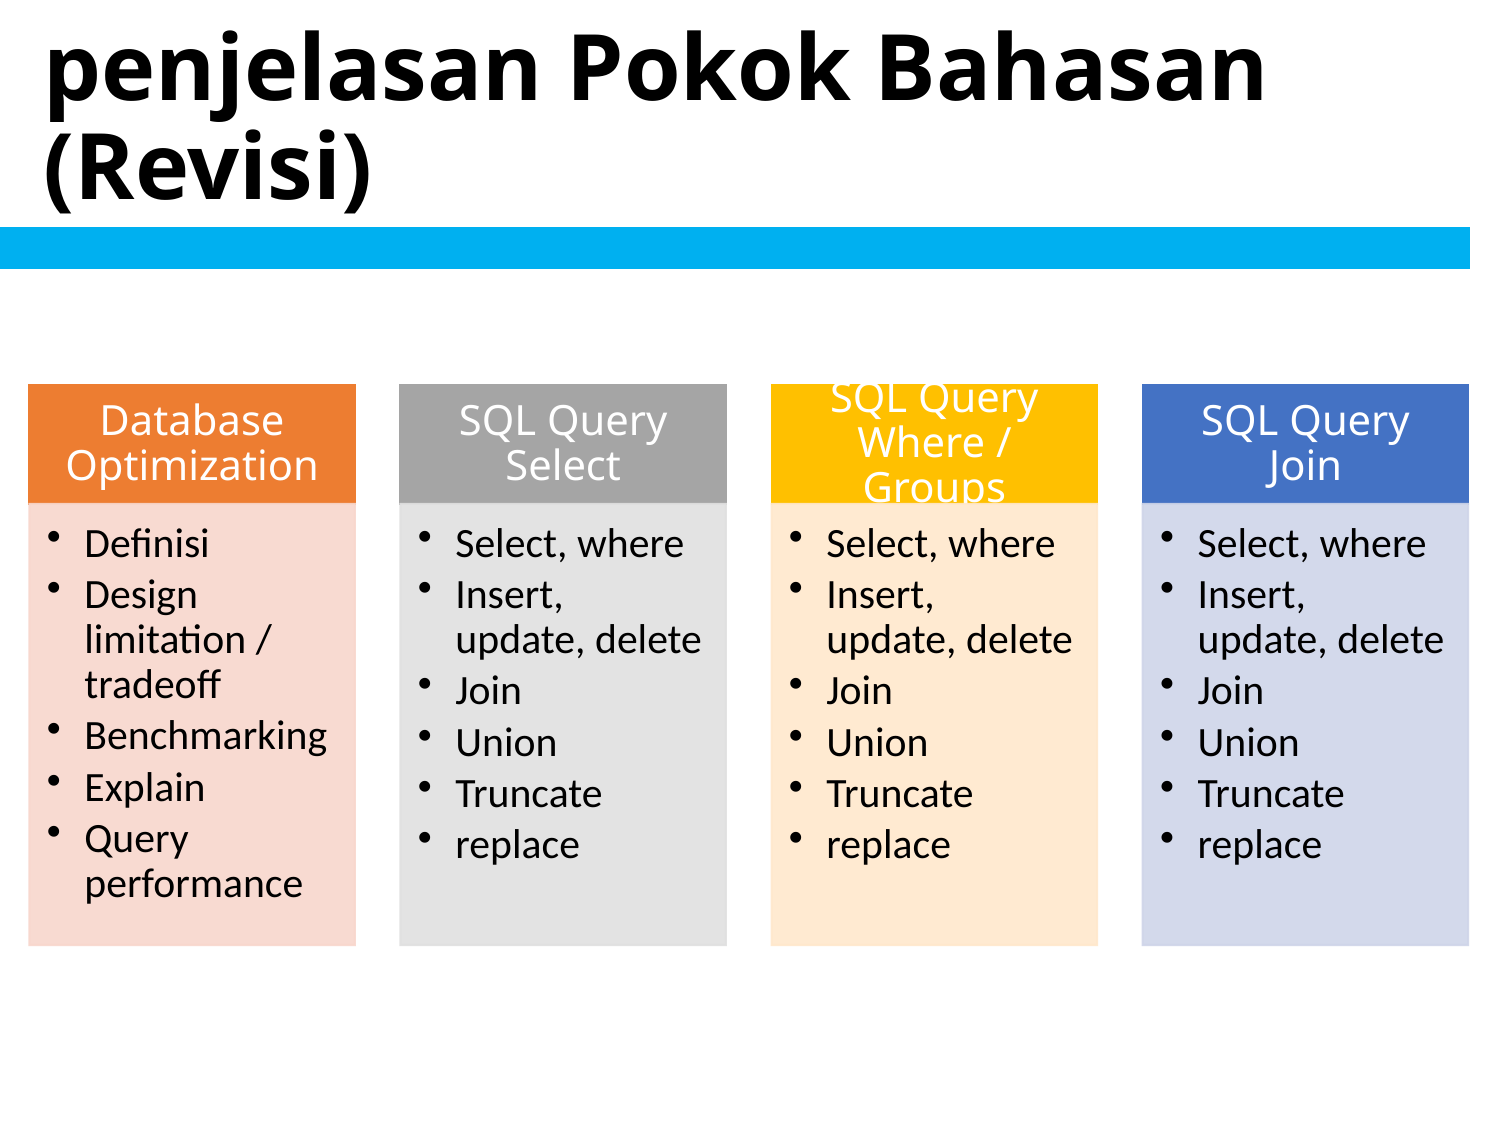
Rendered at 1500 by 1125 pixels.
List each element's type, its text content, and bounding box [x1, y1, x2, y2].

title penjelasan Pokok Bahasan (Revisi) [28, 19, 1469, 222]
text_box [28, 229, 1469, 1101]
